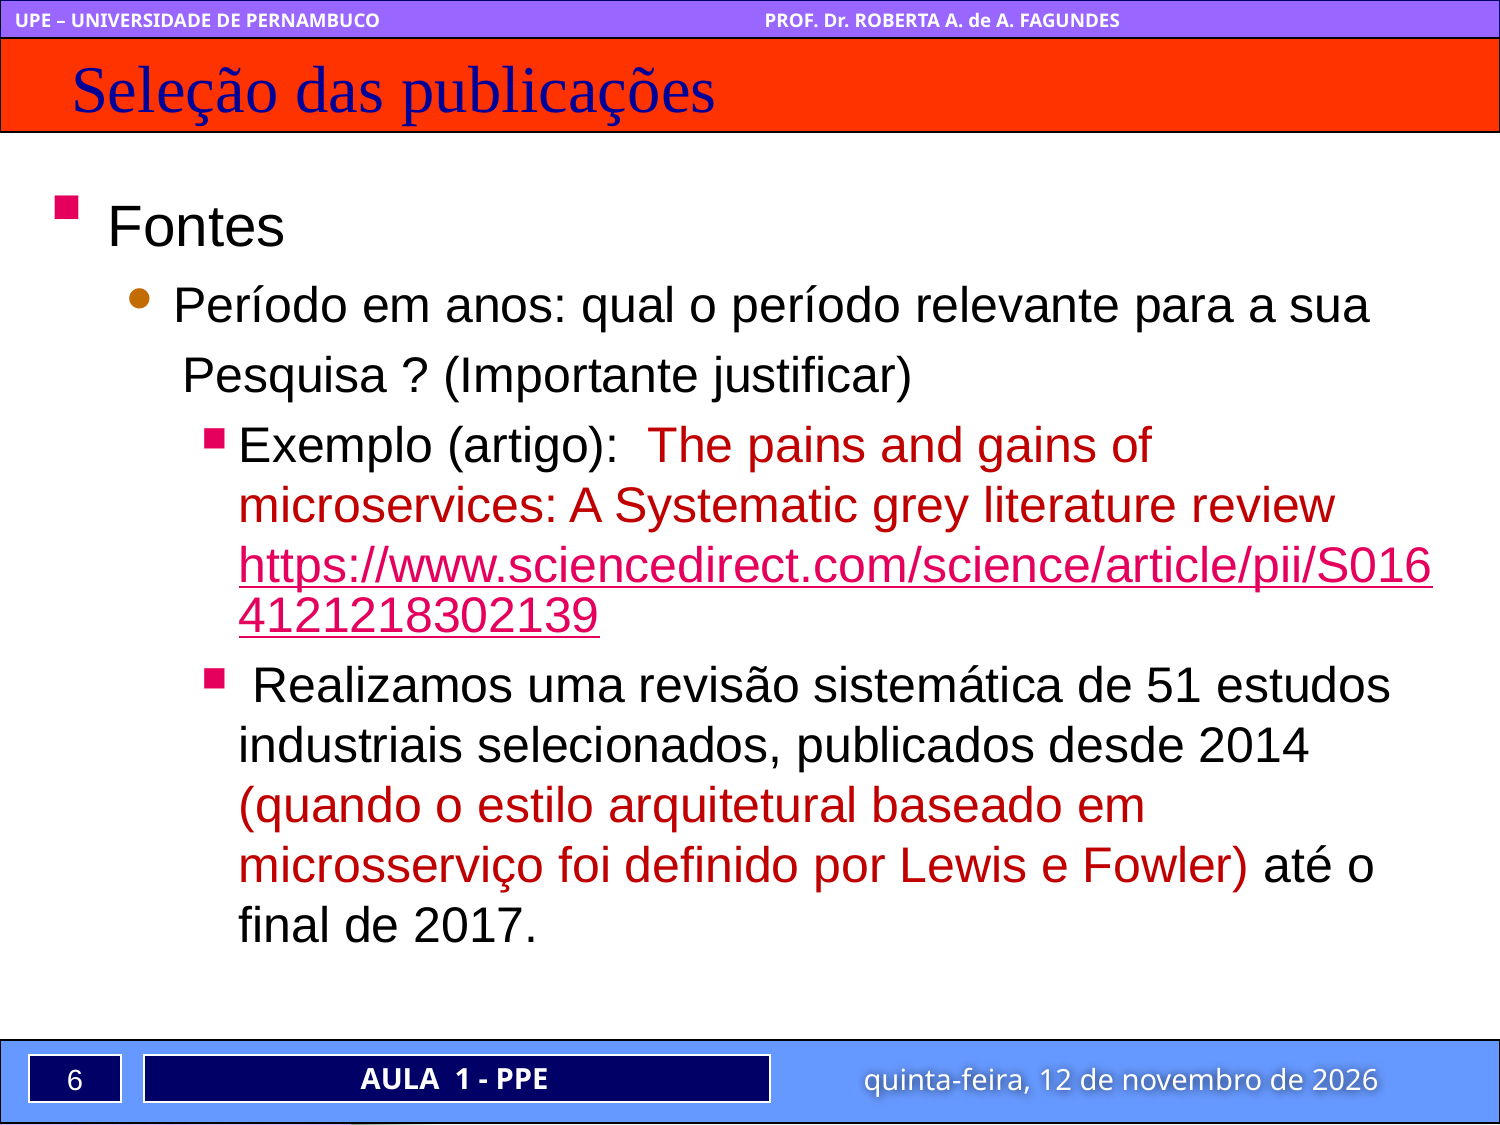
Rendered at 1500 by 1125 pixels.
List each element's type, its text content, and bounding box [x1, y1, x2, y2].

list Fontes Período em anos: qual o período relevante para a sua Pesquisa ? (Importante justificar) Exemplo (artigo): The pains and gains of microservices: A Systematic grey literature review https://www.sciencedirect.com/science/article/pii/S0164121218302139 Realizamos uma revisão sistemática de 51 estudos industriais selecionados, publicados desde 2014 (quando o estilo arquitetural baseado em microsserviço foi definido por Lewis e Fowler) até o final de 2017. [36, 155, 1475, 1020]
title Seleção das publicações [55, 39, 1397, 133]
